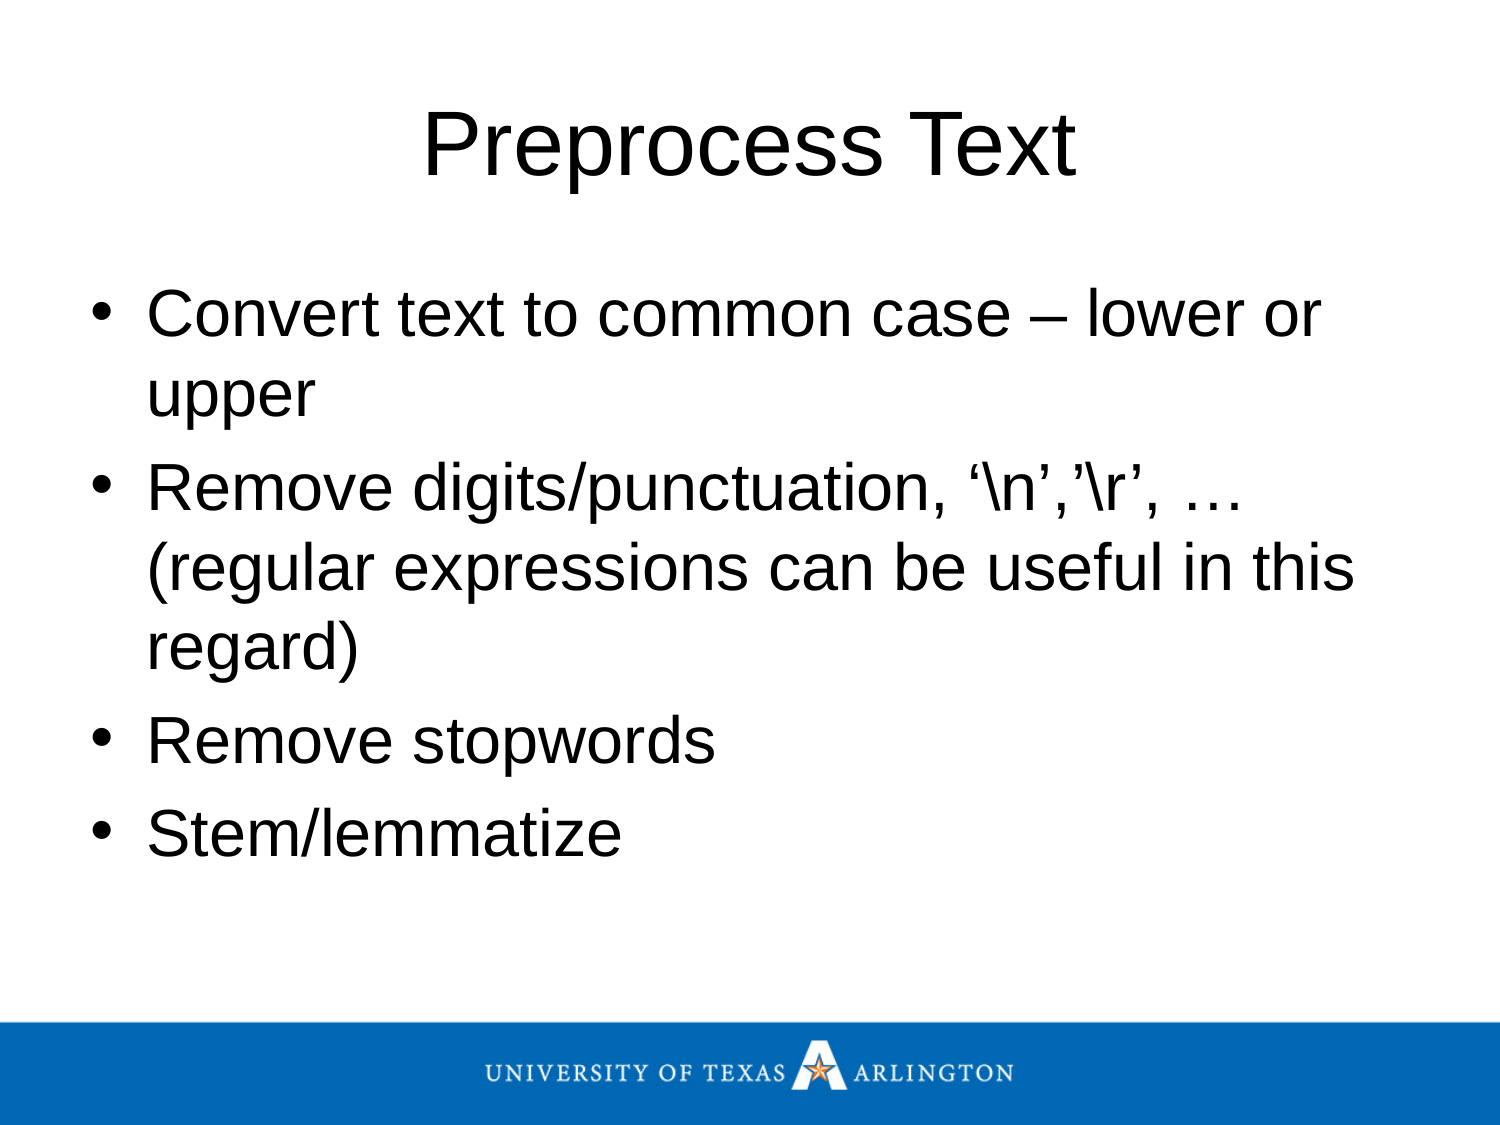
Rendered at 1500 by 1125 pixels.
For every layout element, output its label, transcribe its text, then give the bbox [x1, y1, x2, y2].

picture [0, 0, 1500, 1125]
title Preprocess Text [75, 45, 1425, 233]
list Convert text to common case – lower or upper Remove digits/punctuation, ‘\n’,’\r’, … (regular expressions can be useful in this regard) Remove stopwords Stem/lemmatize [75, 262, 1425, 1005]
